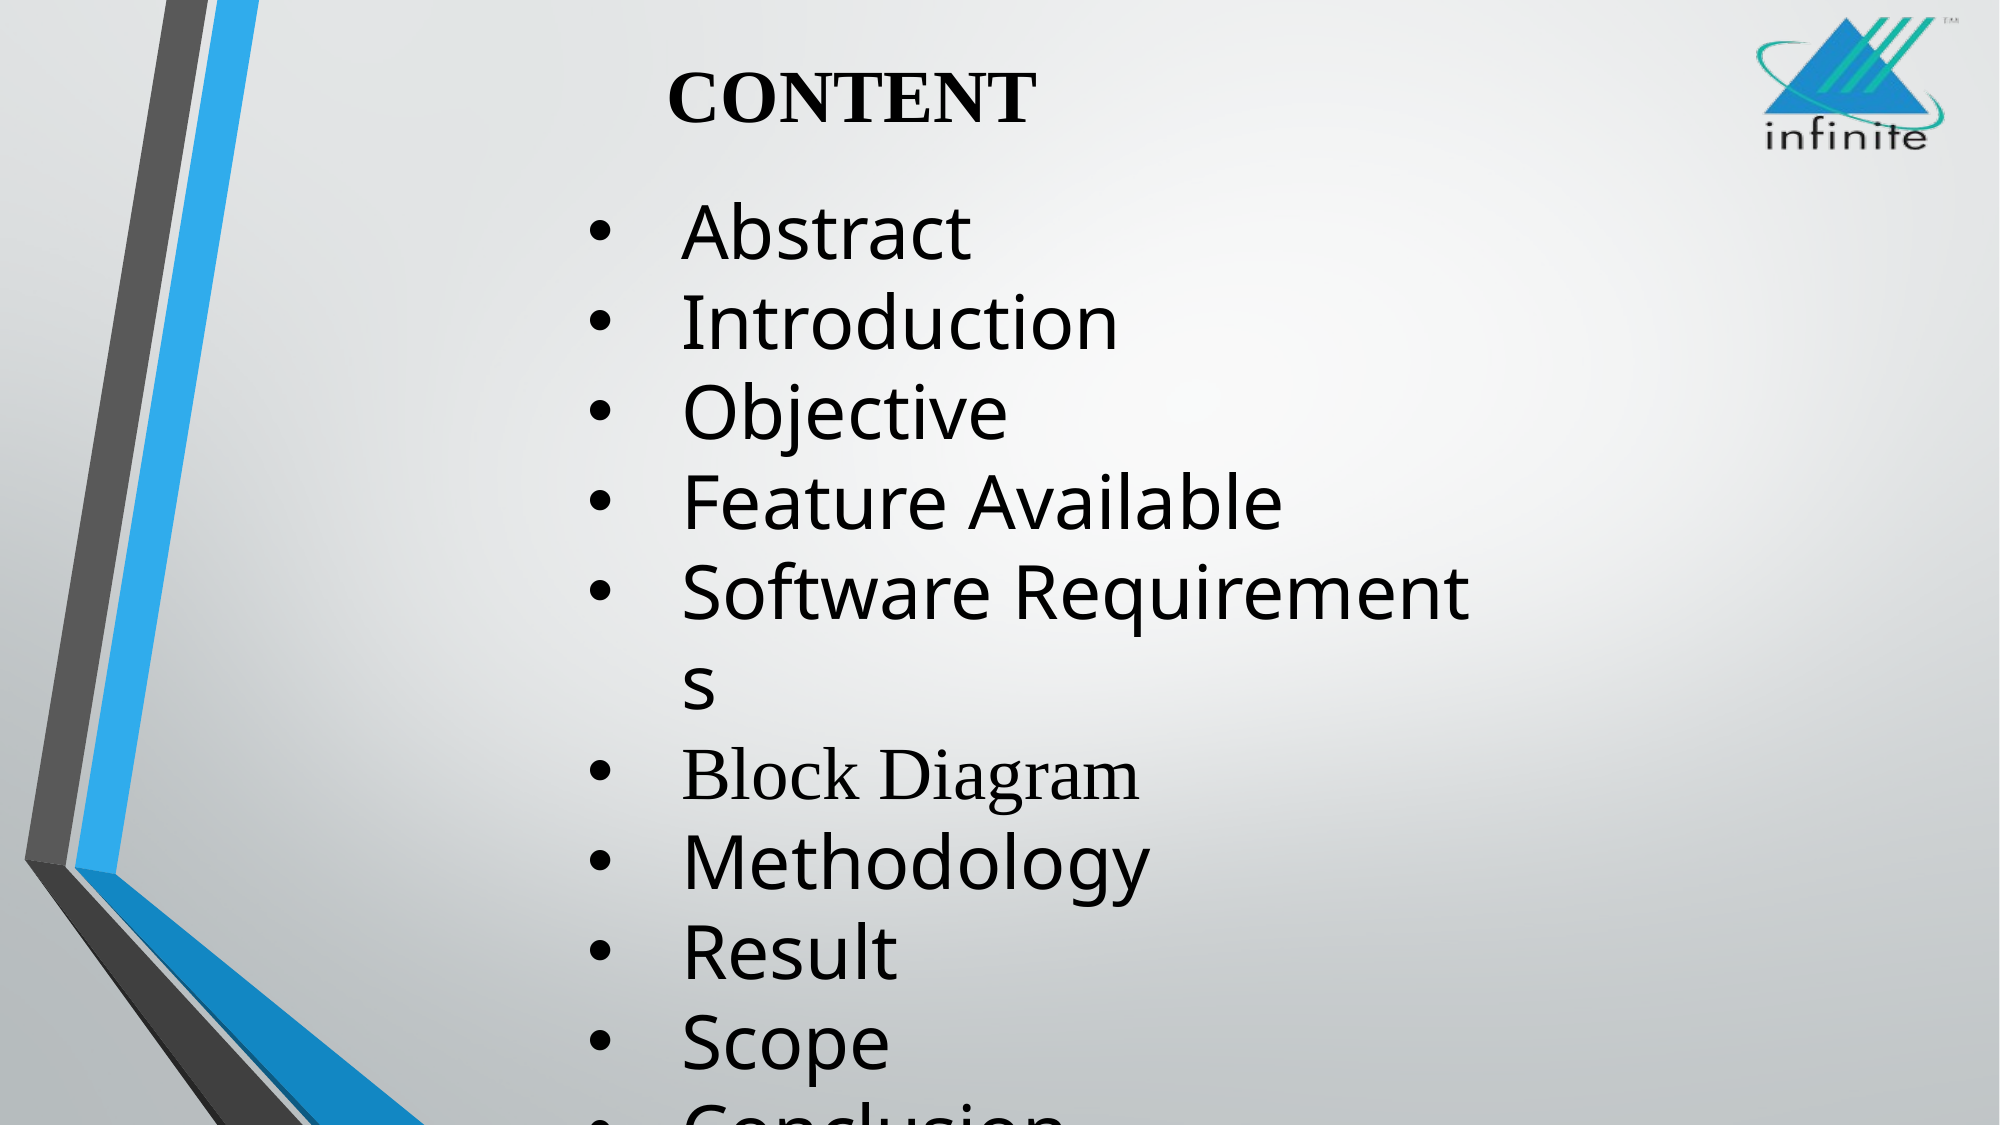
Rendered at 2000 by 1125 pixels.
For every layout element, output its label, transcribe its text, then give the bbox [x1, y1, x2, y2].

text_box CONTENT [651, 40, 1594, 146]
picture [1716, 0, 1998, 185]
text_box Abstract Introduction Objective Feature Available Software Requirements Block Diagram Methodology Result Scope Conclusion [572, 176, 1515, 1125]
